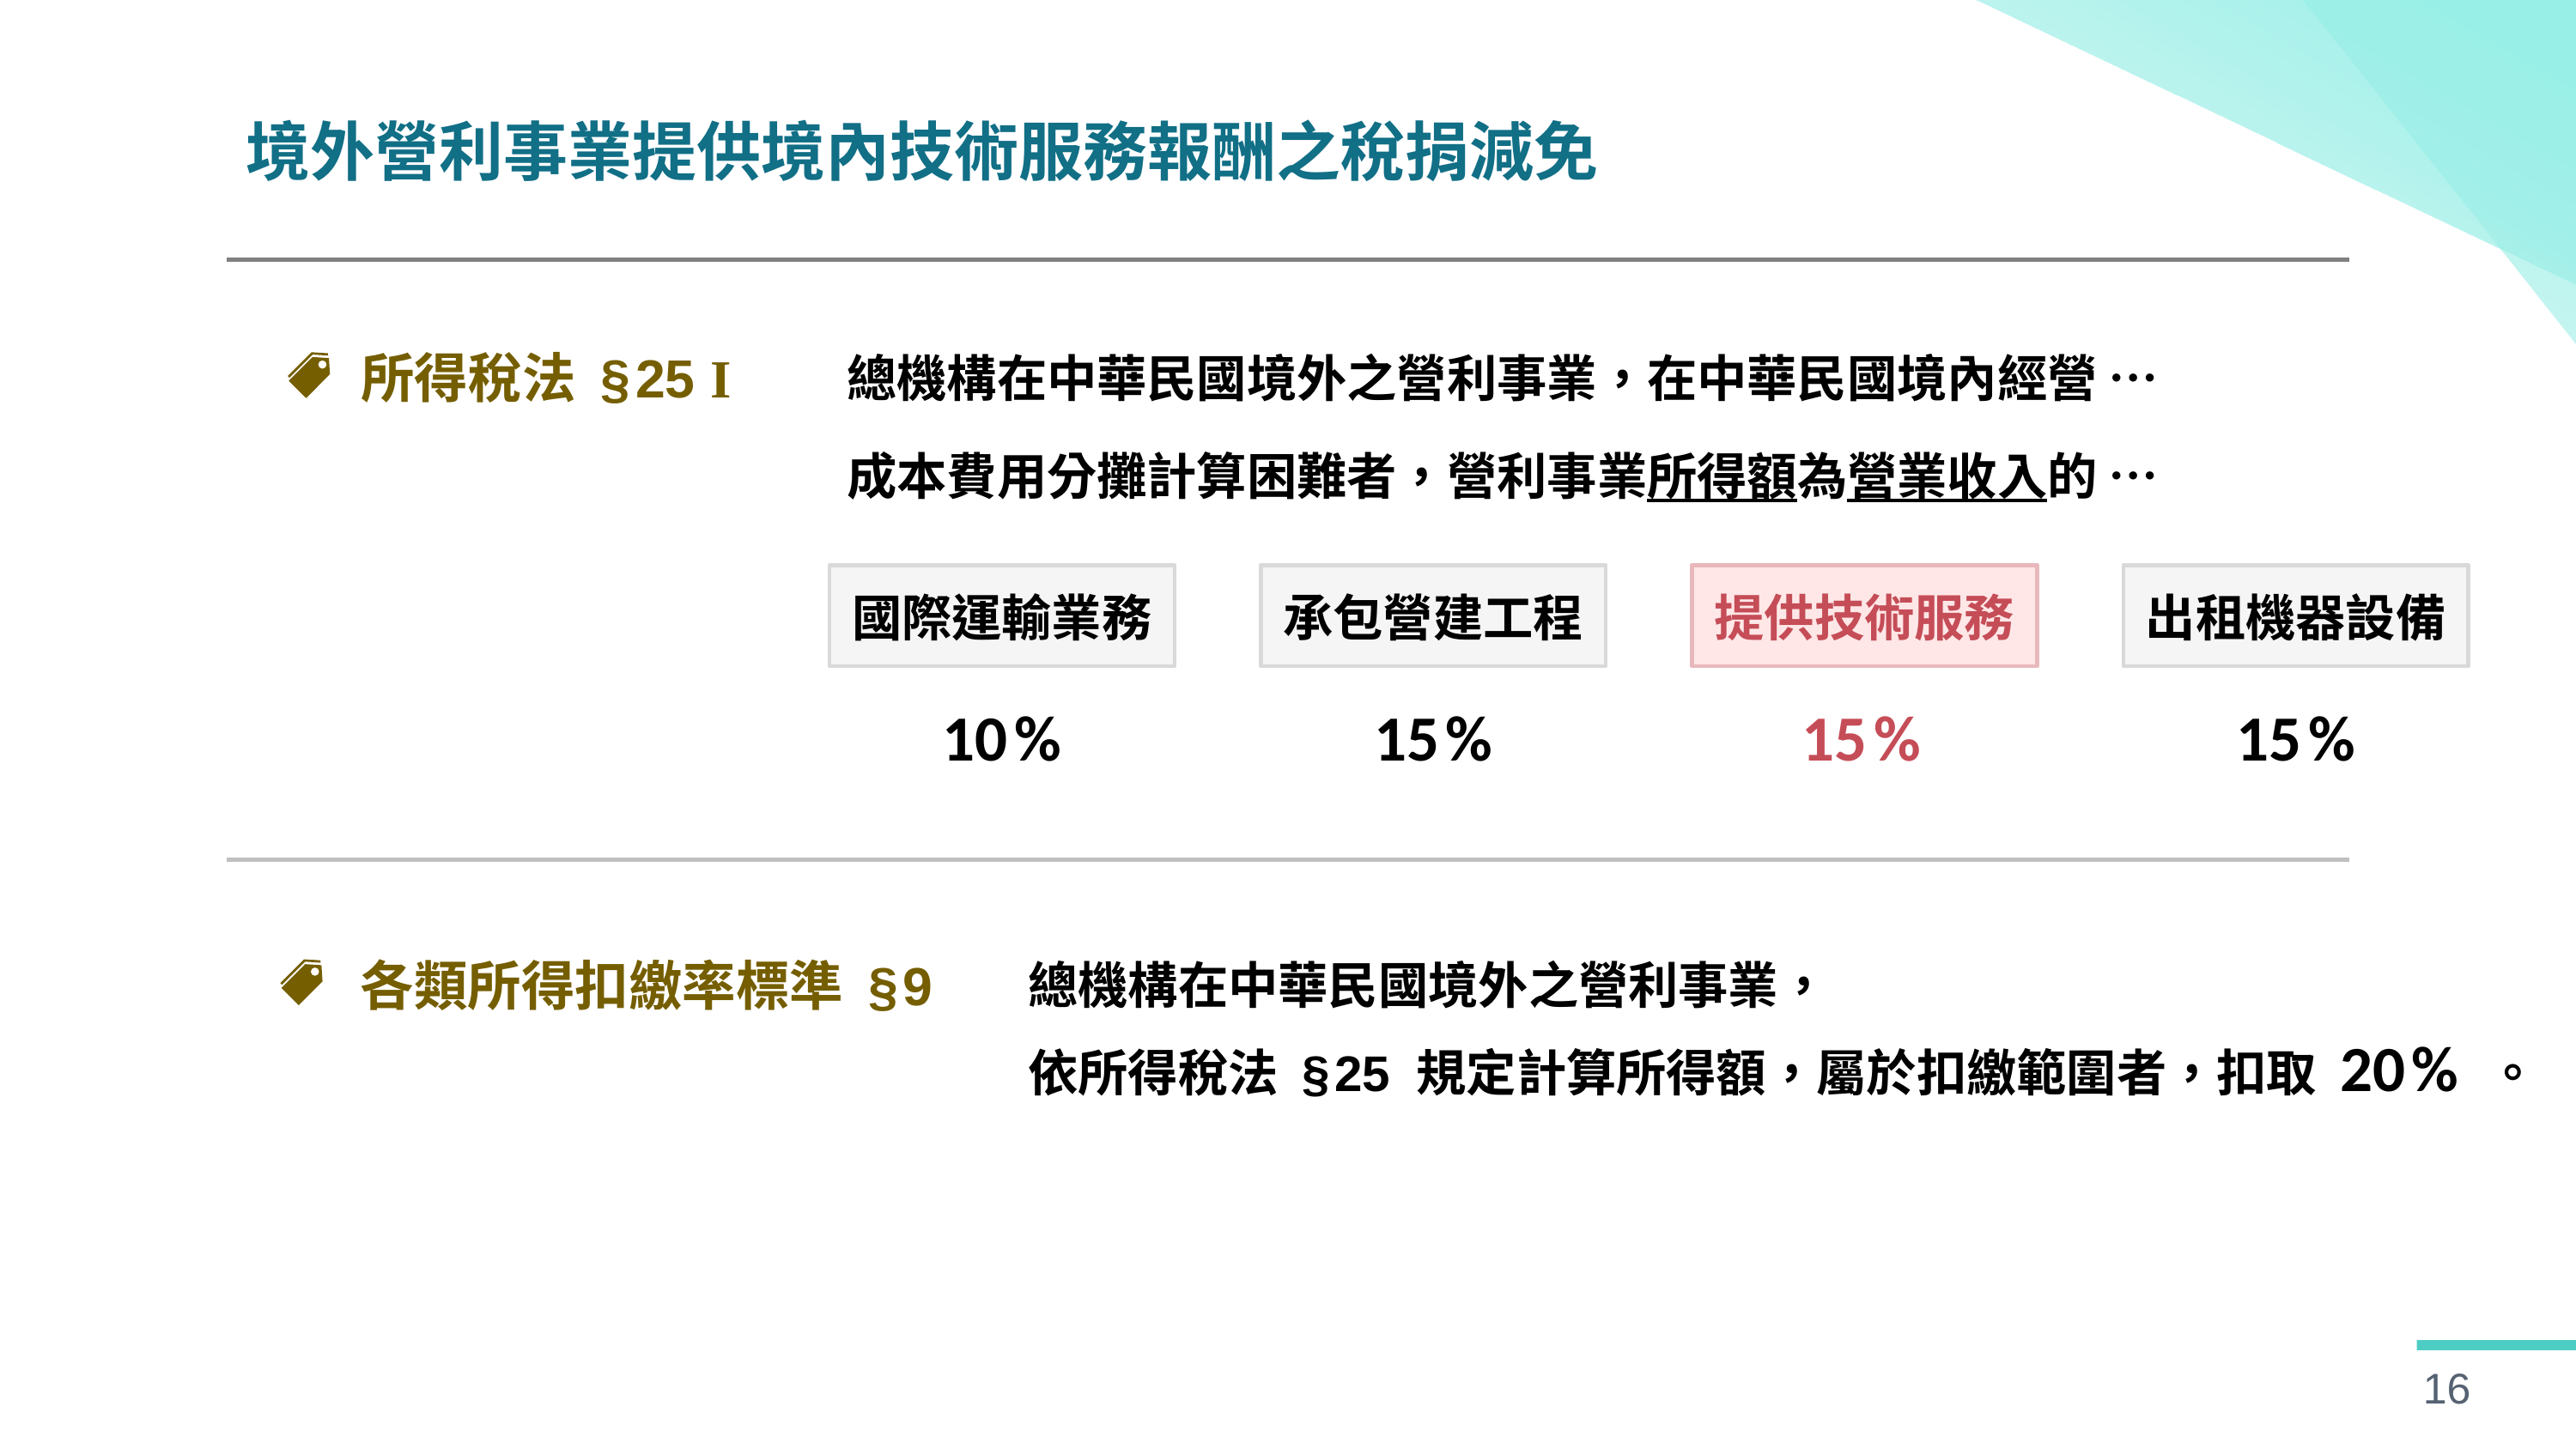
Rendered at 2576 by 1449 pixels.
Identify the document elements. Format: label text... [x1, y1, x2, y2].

text_box 成本費用分攤計算困難者，營利事業所得額為營業收入的 … [834, 439, 2172, 512]
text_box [288, 338, 736, 417]
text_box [280, 945, 2535, 1113]
text_box 境外營利事業提供境內技術服務報酬之稅捐減免 [233, 104, 1612, 195]
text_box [1977, 0, 2576, 343]
text_box 總機構在中華民國境外之營利事業，在中華民國境內經營 … [834, 340, 2172, 414]
slide_number 16 [2409, 1351, 2576, 1421]
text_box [829, 565, 2469, 782]
